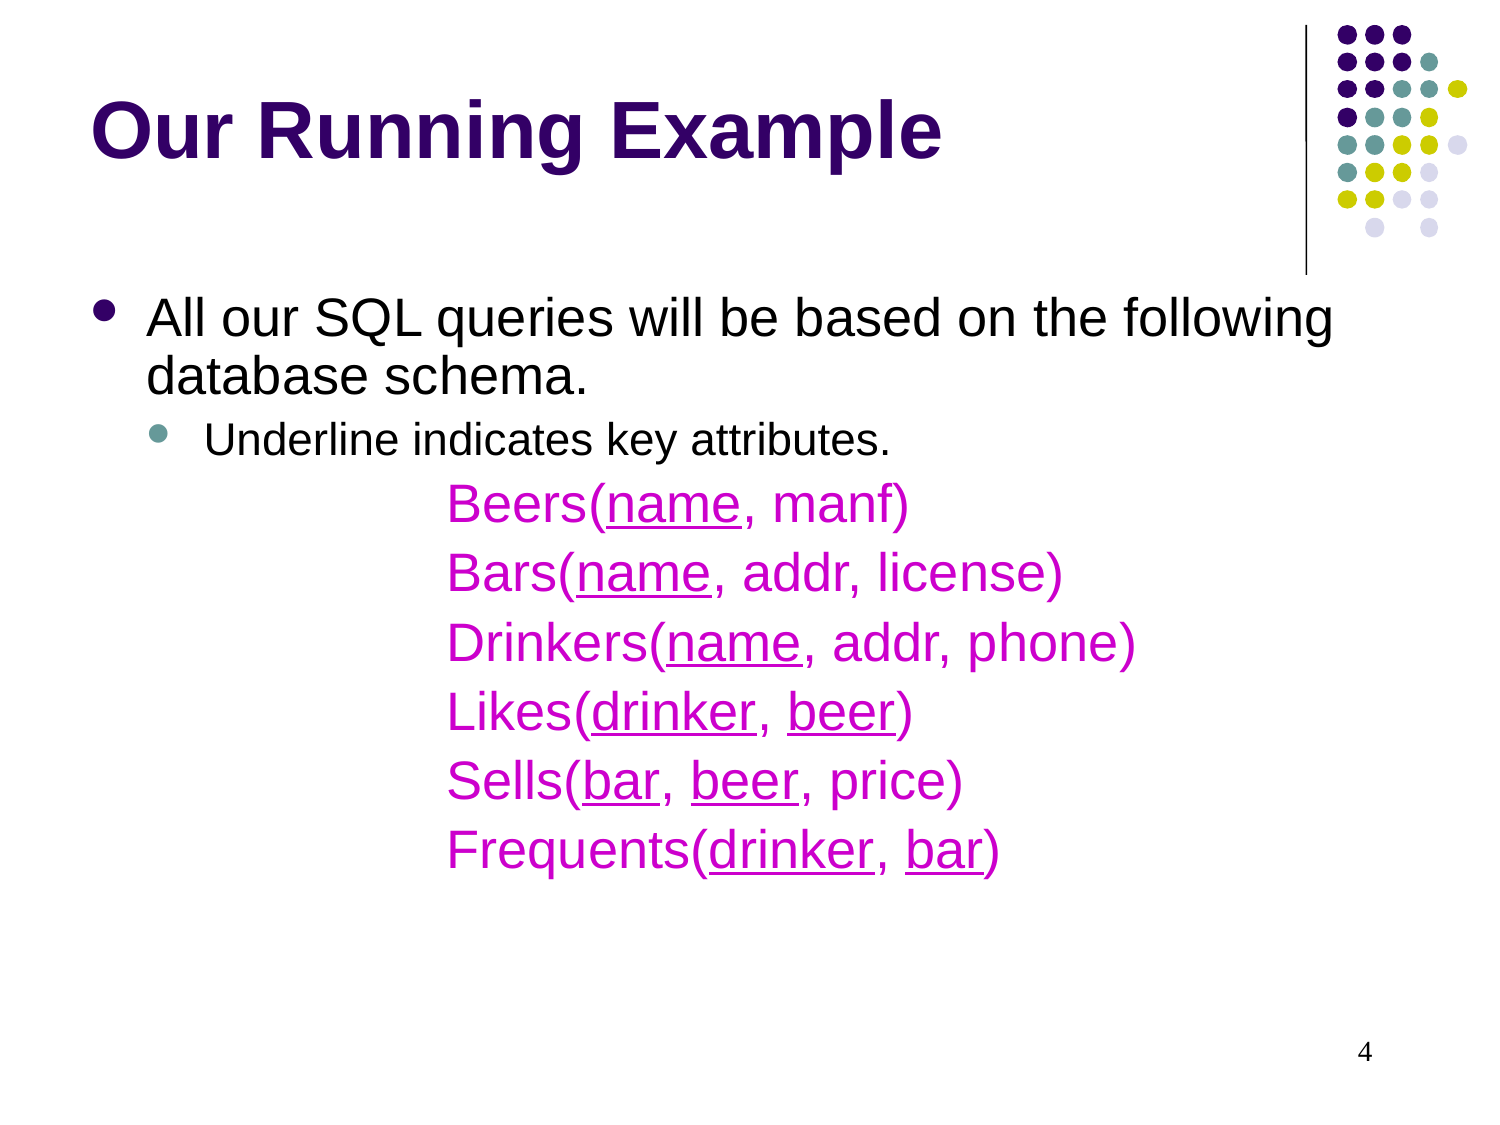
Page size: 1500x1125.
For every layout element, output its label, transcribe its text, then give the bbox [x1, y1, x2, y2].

title Our Running Example [74, 19, 1313, 233]
list All our SQL queries will be based on the following database schema. Underline indicates key attributes. Beers(name, manf) Bars(name, addr, license) Drinkers(name, addr, phone) Likes(drinker, beer) Sells(bar, beer, price) Frequents(drinker, bar) [74, 281, 1426, 1006]
text_box 4 [1074, 1024, 1388, 1100]
